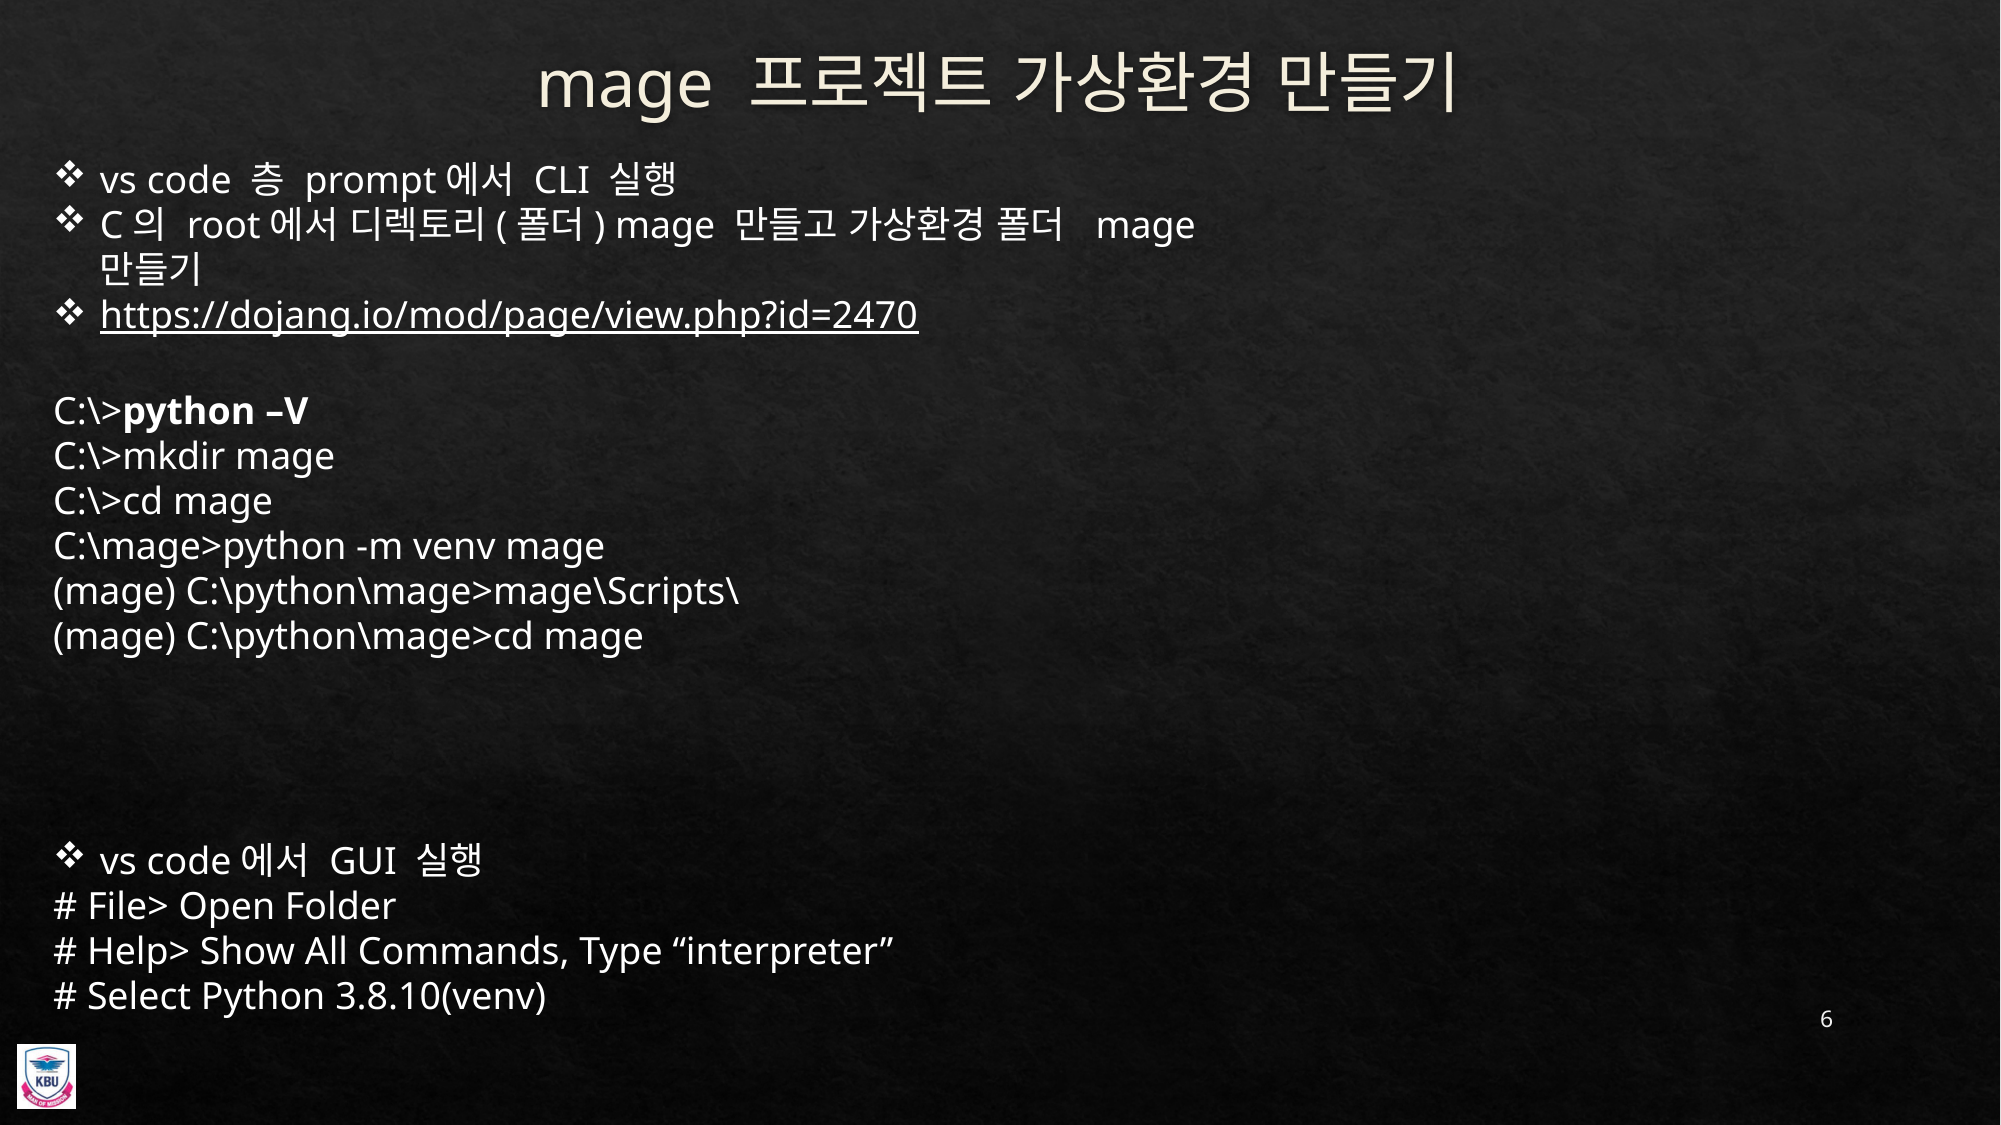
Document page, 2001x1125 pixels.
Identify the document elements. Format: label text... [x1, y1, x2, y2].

picture [17, 1044, 76, 1109]
text_box vs code 층 prompt에서 CLI 실행 C의 root에서 디렉토리(폴더) mage 만들고 가상환경 폴더 mage 만들기 https://dojang.io/mod/page/view.php?id=2470 C:\>python –V C:\>mkdir mage C:\>cd mage C:\mage>python -m venv mage (mage) C:\python\mage>mage\Scripts\ (mage) C:\python\mage>cd mage vs code에서 GUI 실행 # File> Open Folder # Help> Show All Commands, Type “interpreter” # Select Python 3.8.10(venv) [38, 148, 1281, 1025]
slide_number 6 [1724, 990, 1849, 1051]
title mage 프로젝트 가상환경 만들기 [149, 22, 1849, 149]
